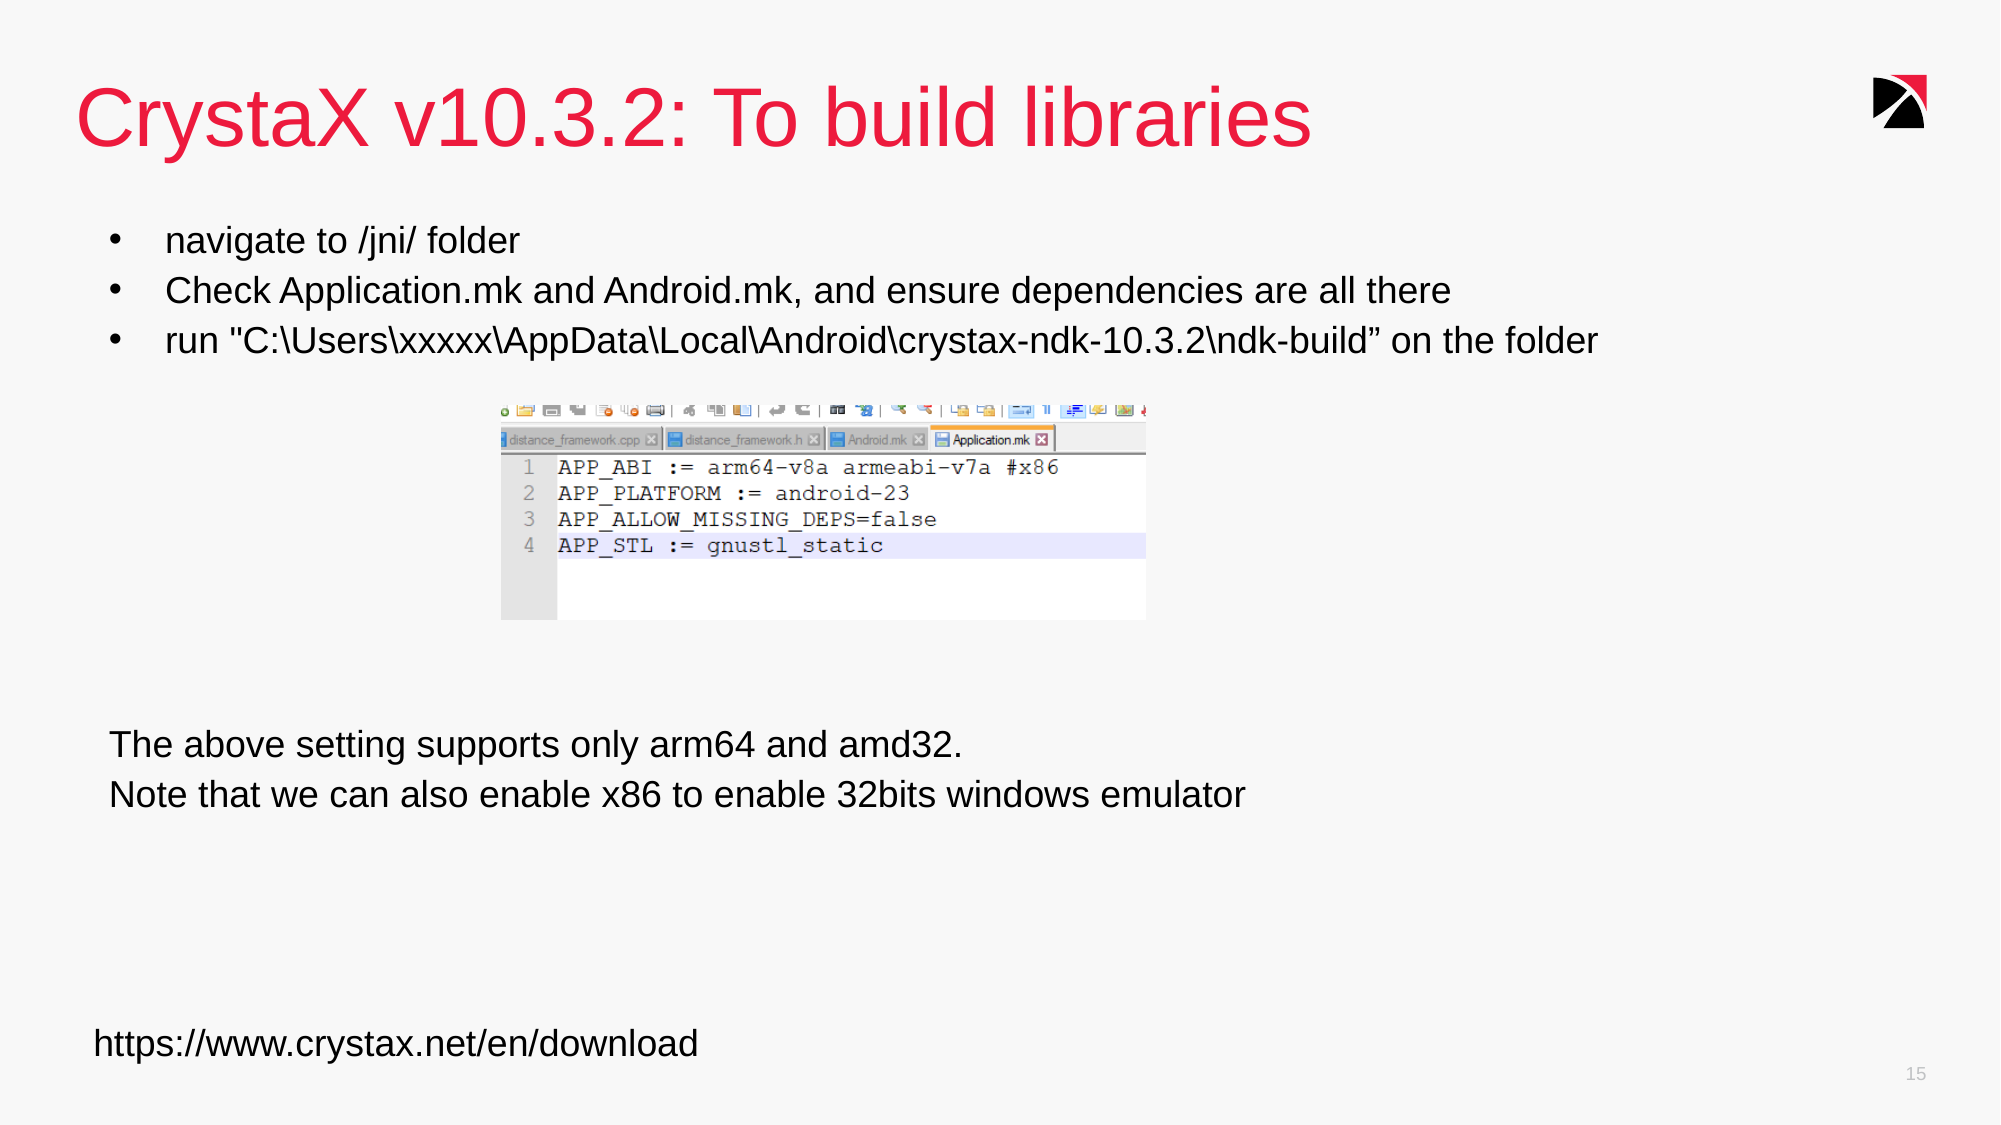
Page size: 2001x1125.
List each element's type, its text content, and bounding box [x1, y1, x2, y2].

slide_number 15 [1863, 1042, 1927, 1103]
picture [501, 405, 1146, 620]
text_box The above setting supports only arm64 and amd32. Note that we can also enable x86 to enable 32bits windows emulator [74, 699, 1853, 893]
text_box https://www.crystax.net/en/download [78, 1012, 714, 1072]
title CrystaX v10.3.2: To build libraries [75, 74, 1864, 166]
text_box navigate to /jni/ folder Check Application.mk and Android.mk, and ensure dependencies are all there run "C:\Users\xxxxx\AppData\Local\Android\crystax-ndk-10.3.2\ndk-build” on the folder [74, 195, 1853, 388]
